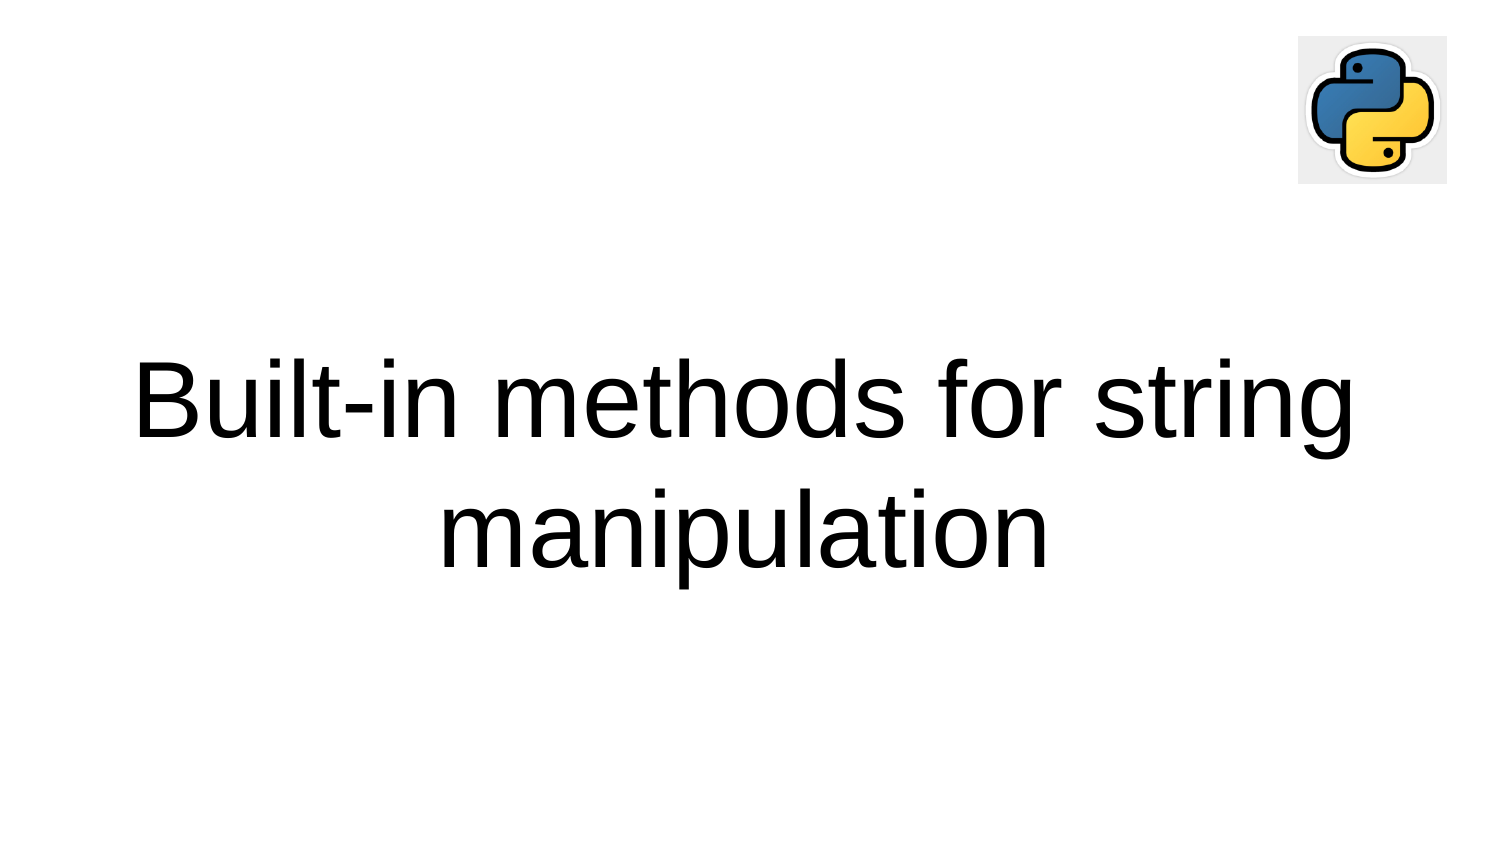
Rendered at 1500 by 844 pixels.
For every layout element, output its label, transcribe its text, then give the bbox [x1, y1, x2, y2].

title Built-in methods for string manipulation [46, 269, 1443, 605]
picture [1298, 35, 1447, 185]
